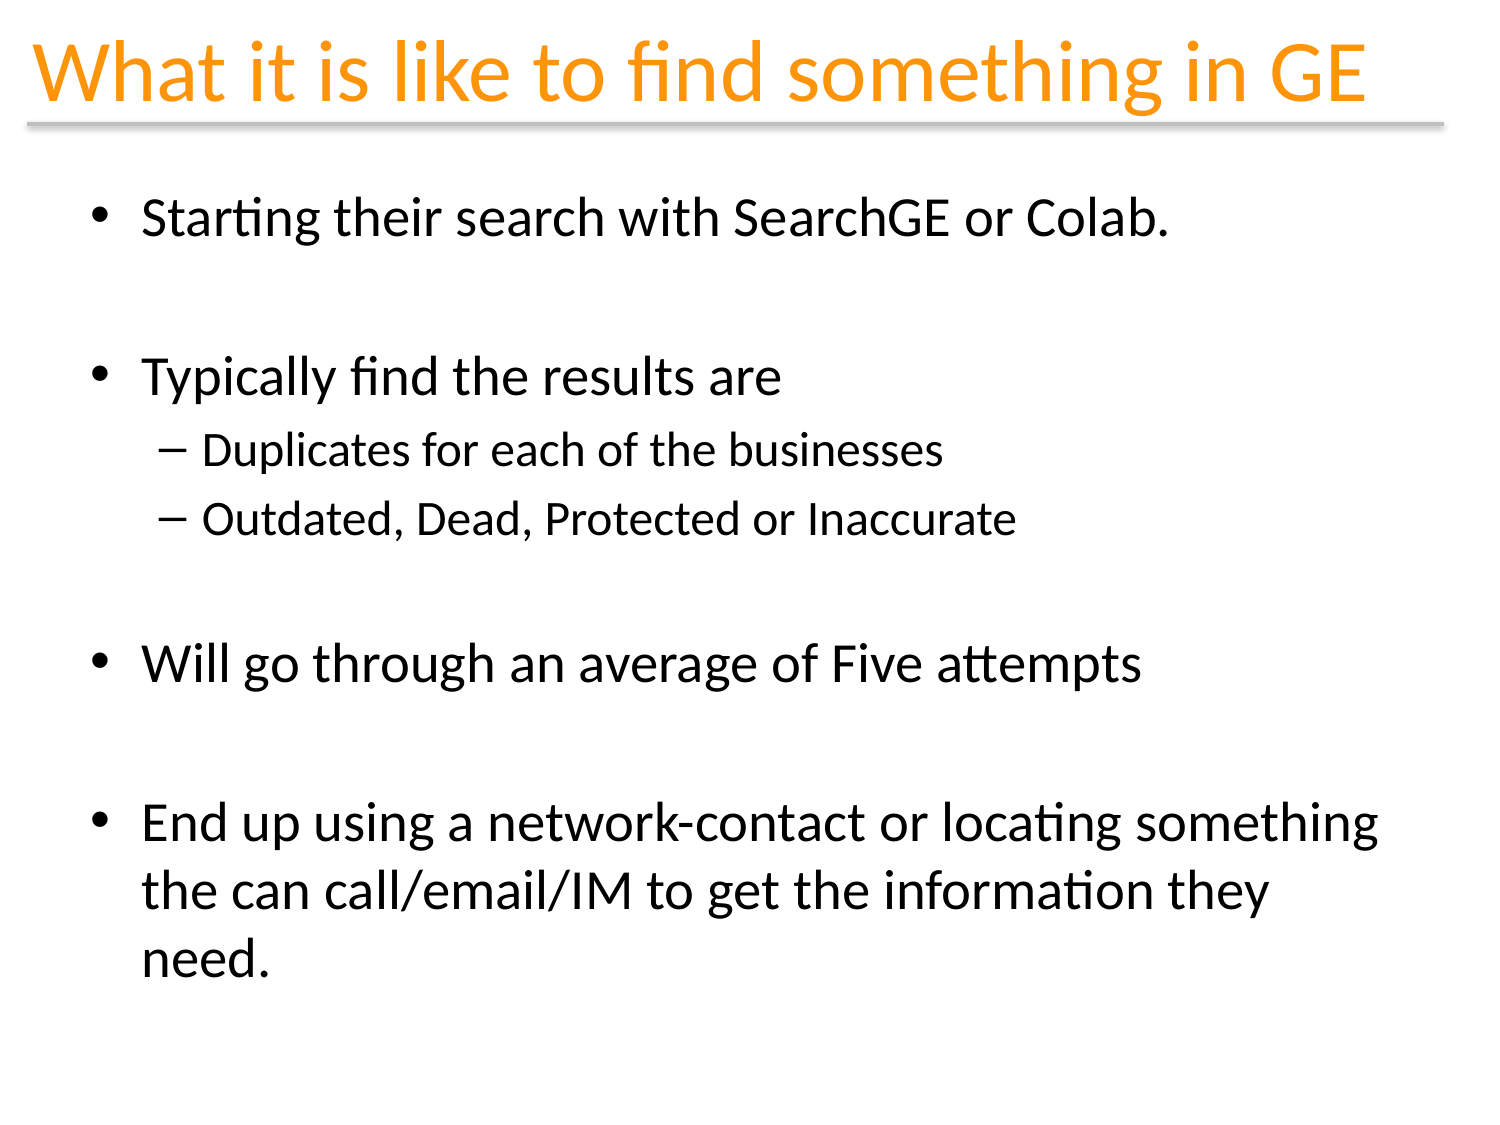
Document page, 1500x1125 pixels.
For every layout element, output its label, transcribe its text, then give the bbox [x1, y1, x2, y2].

list Starting their search with SearchGE or Colab. Typically find the results are Duplicates for each of the businesses Outdated, Dead, Protected or Inaccurate Will go through an average of Five attempts End up using a network-contact or locating something the can call/email/IM to get the information they need. [75, 172, 1425, 1005]
title What it is like to find something in GE [17, 5, 1480, 127]
